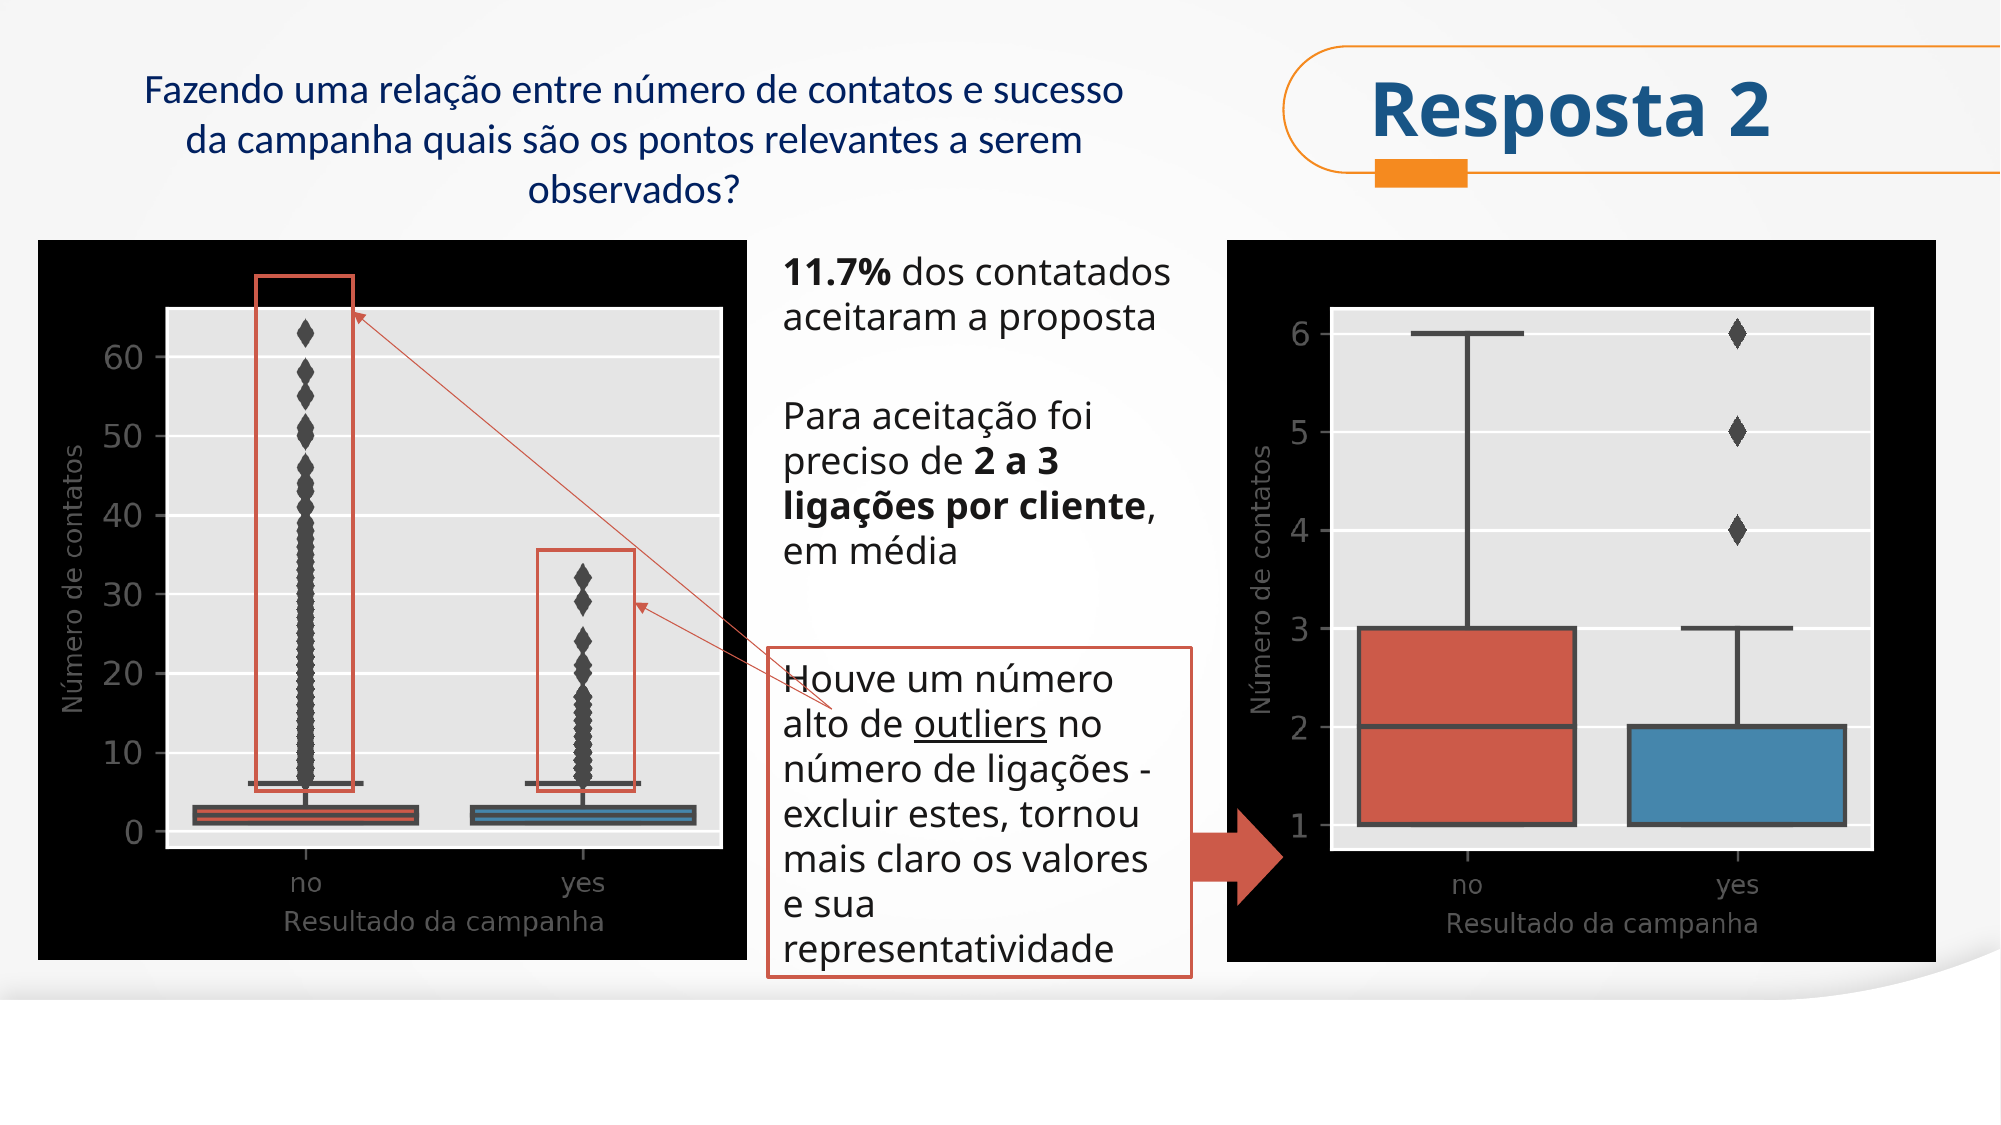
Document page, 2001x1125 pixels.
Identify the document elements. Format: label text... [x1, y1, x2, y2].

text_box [352, 311, 832, 709]
text_box Para aceitação foi preciso de 2 a 3 ligações por cliente, em média [832, 384, 1192, 580]
text_box [1282, 45, 2000, 174]
text_box Houve um número alto de outliers no número de ligações - excluir estes, tornou mais claro os valores e sua representatividade [767, 647, 1192, 977]
text_box Fazendo uma relação entre número de contatos e sucesso da campanha quais são os pontos relevantes a serem observados? [108, 54, 1161, 220]
picture [0, 0, 2001, 1000]
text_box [1345, 54, 1796, 188]
text_box 11.7% dos contatados aceitaram a proposta [767, 240, 1192, 346]
text_box [1190, 831, 1227, 883]
